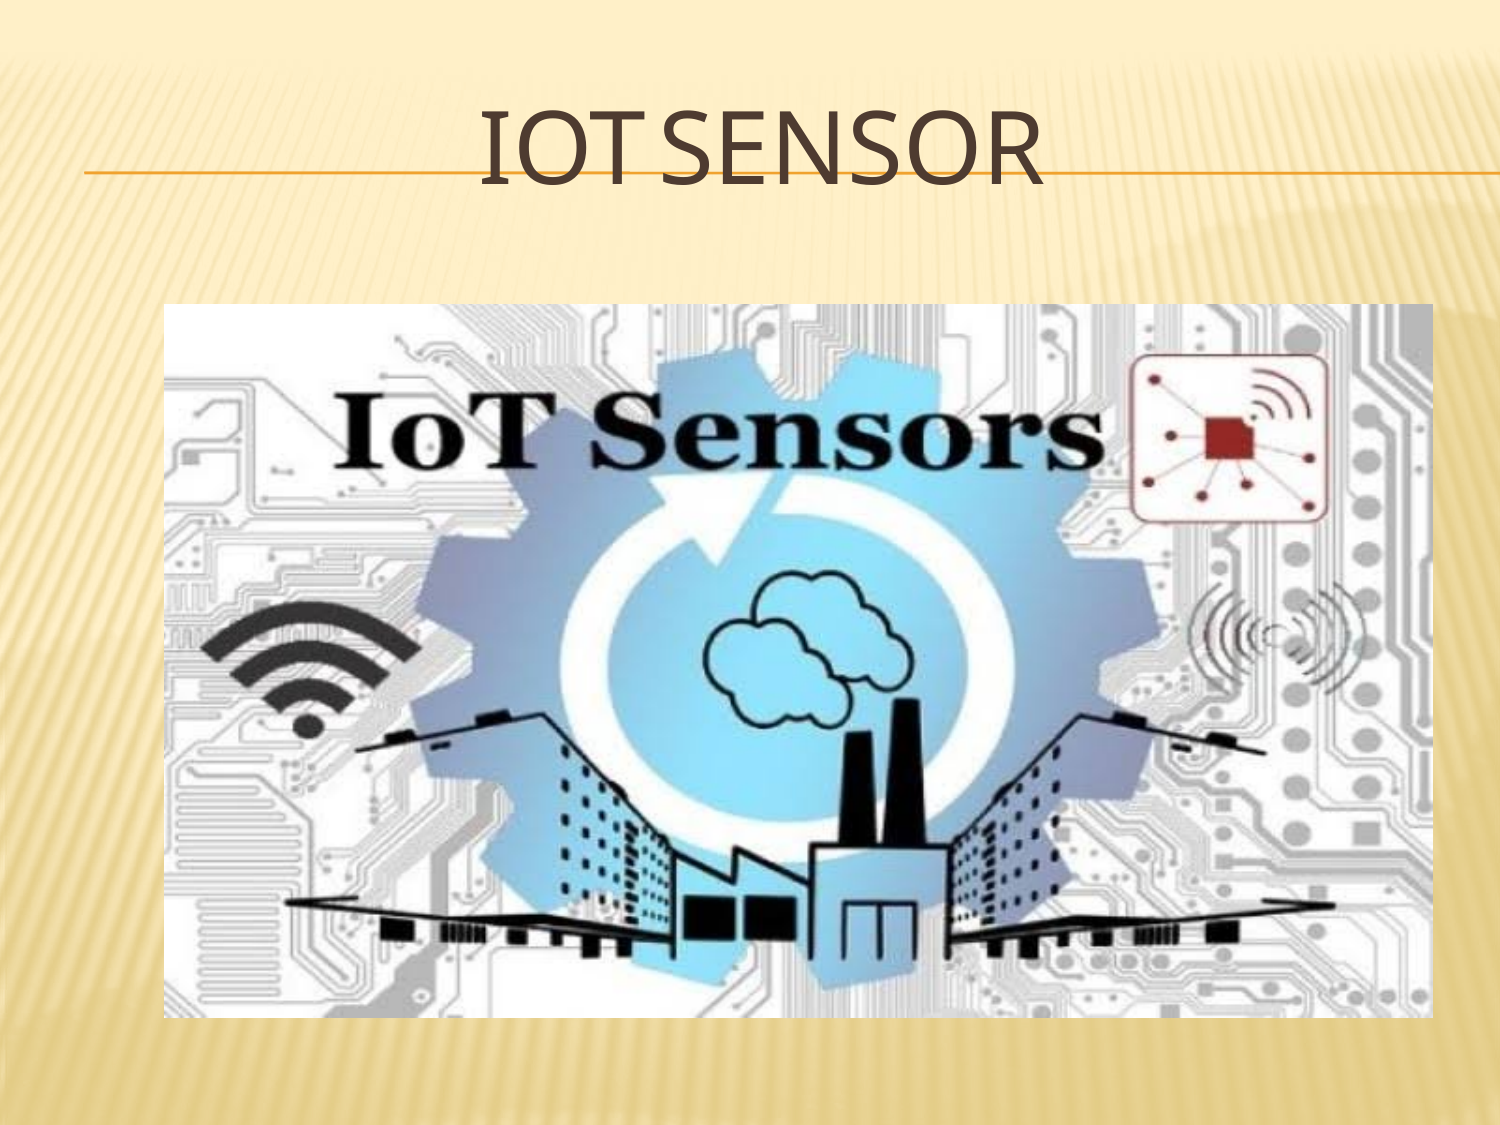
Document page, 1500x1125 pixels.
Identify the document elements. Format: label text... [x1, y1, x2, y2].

title IOT SENSOR [50, 75, 1475, 213]
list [163, 304, 1433, 1018]
